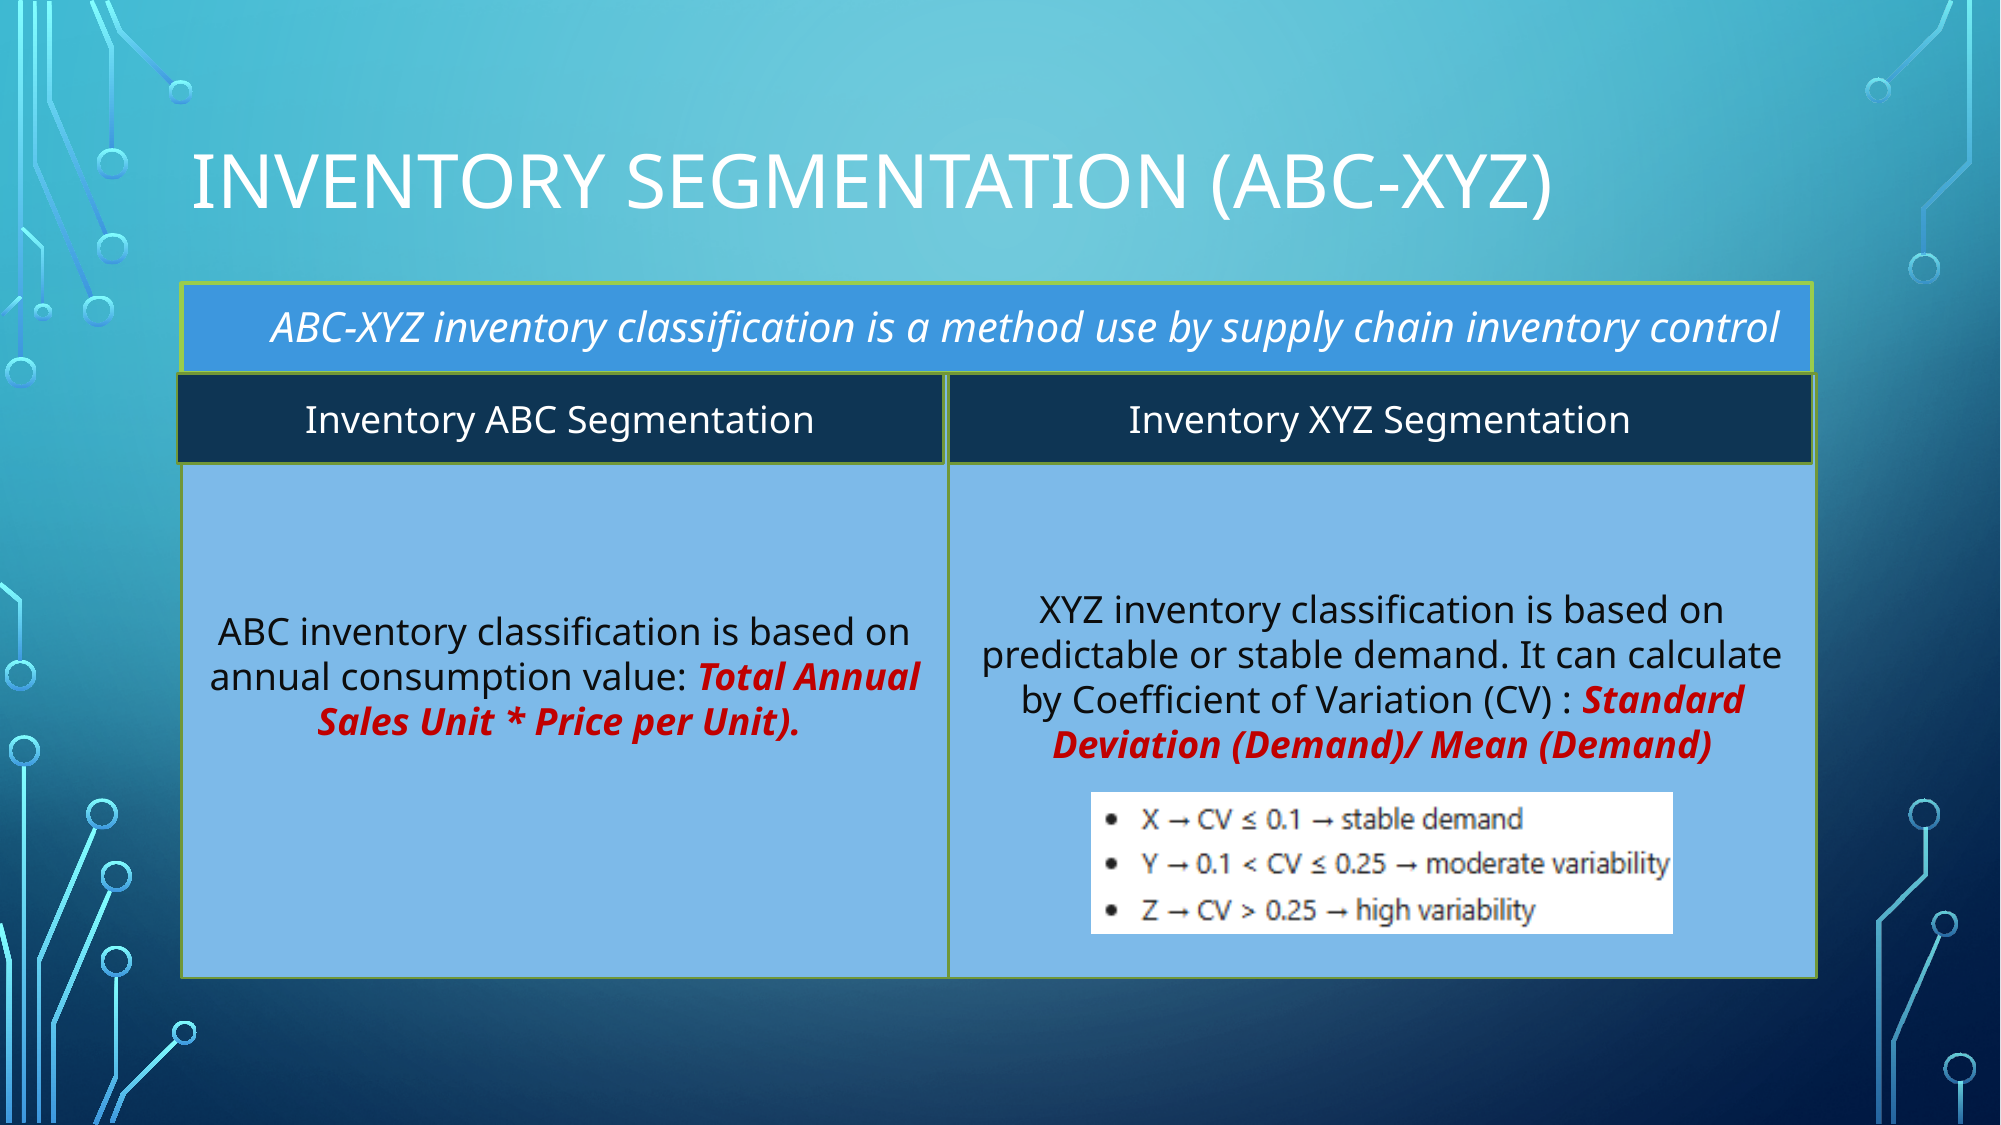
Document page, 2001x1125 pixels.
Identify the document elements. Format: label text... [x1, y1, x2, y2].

title Inventory Segmentation (ABC-XYZ) [176, 85, 1813, 284]
text_box ABC inventory classification is based on annual consumption value: Total Annual Sales Unit * Price per Unit). [180, 372, 947, 979]
list ABC-XYZ inventory classification is a method use by supply chain inventory control [181, 283, 1813, 372]
text_box Inventory XYZ Segmentation [947, 372, 1813, 465]
text_box Inventory ABC Segmentation [176, 372, 945, 465]
text_box XYZ inventory classification is based on predictable or stable demand. It can calculate by Coefficient of Variation (CV) : Standard Deviation (Demand)/ Mean (Demand) [947, 372, 1818, 979]
picture [1091, 792, 1674, 934]
